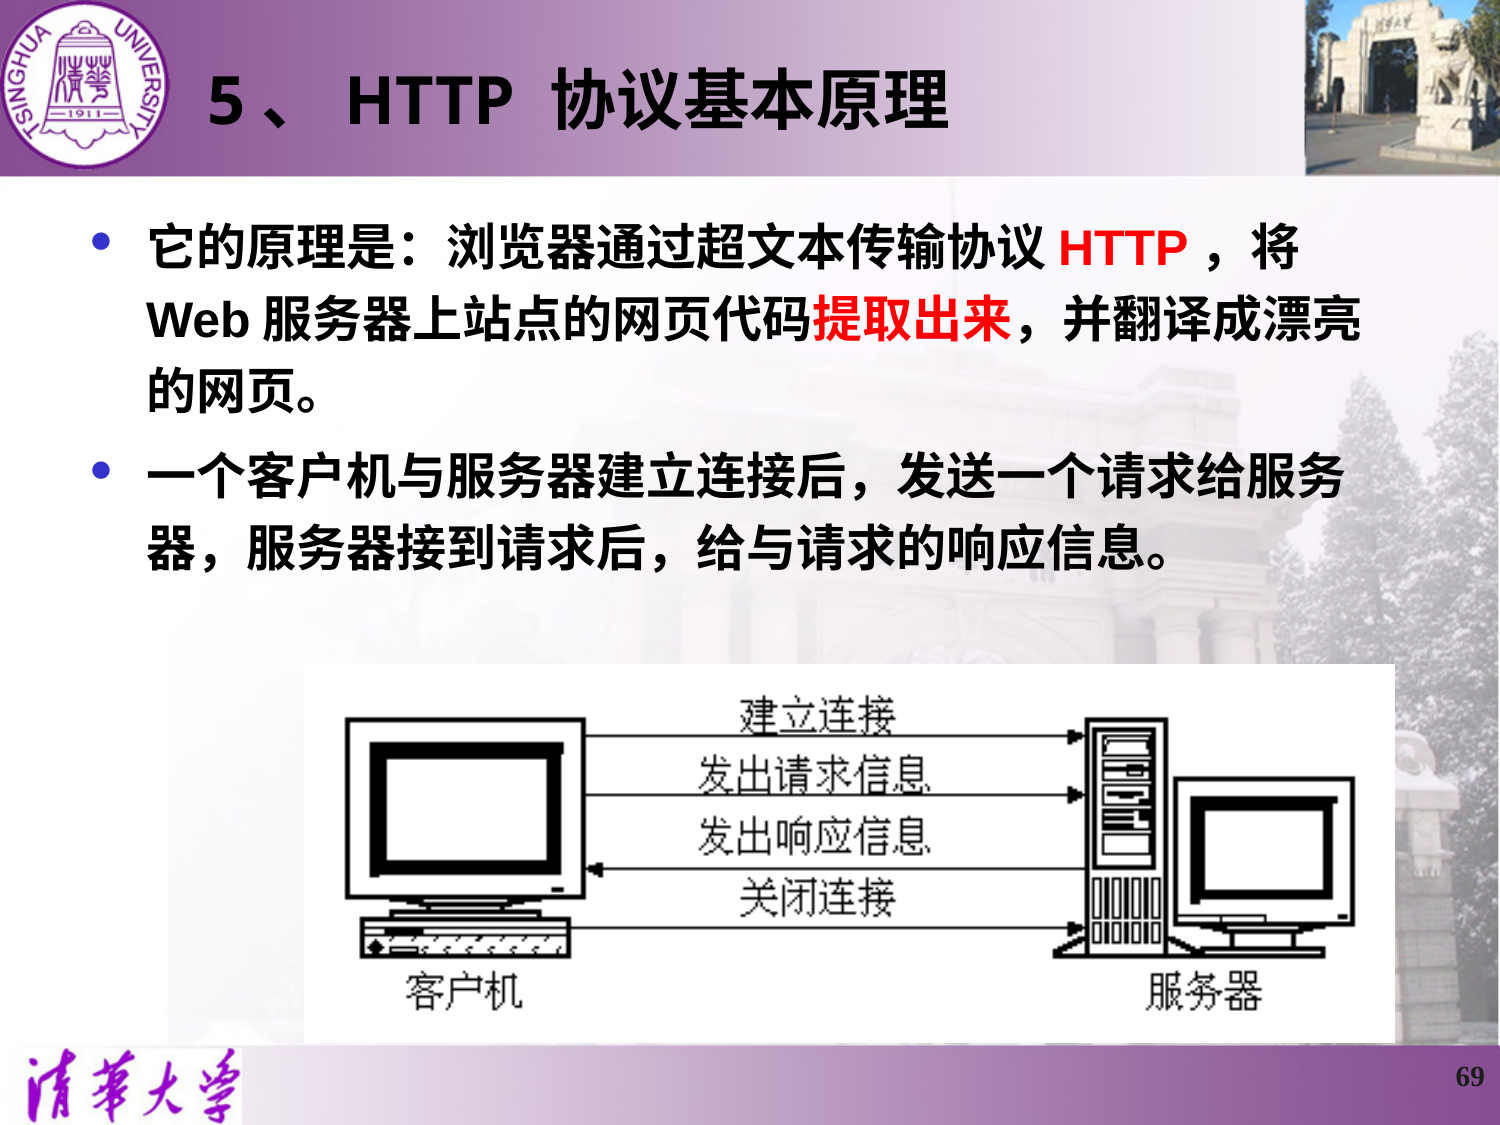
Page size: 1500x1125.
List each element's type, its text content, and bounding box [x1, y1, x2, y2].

slide_number 69 [1187, 1050, 1500, 1125]
title 5、HTTP 协议基本原理 [175, 35, 1351, 161]
list 它的原理是：浏览器通过超文本传输协议HTTP，将Web服务器上站点的网页代码提取出来，并翻译成漂亮的网页。 一个客户机与服务器建立连接后，发送一个请求给服务器，服务器接到请求后，给与请求的响应信息。 [75, 196, 1425, 1013]
picture [0, 0, 1500, 1125]
